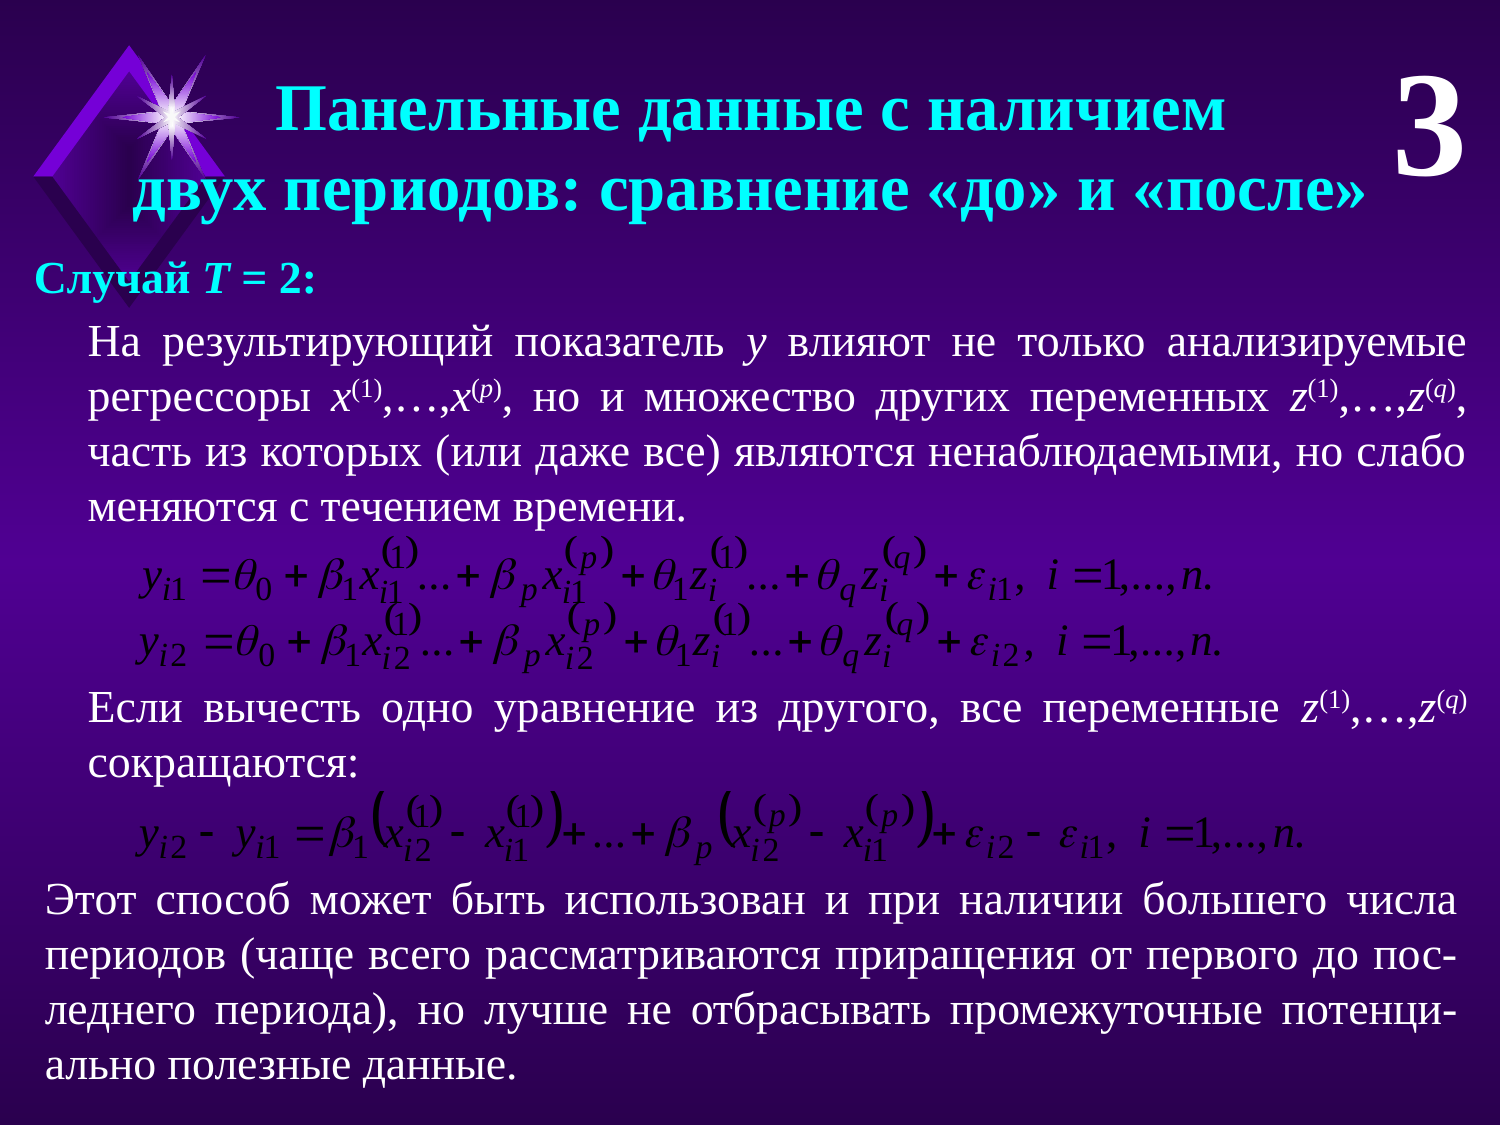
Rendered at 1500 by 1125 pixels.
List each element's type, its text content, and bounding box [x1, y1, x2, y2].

text_box Панельные данные с наличием двух периодов: сравнение «до» и «после» [29, 56, 1474, 232]
text_box На результирующий показатель y влияют не только анализируемые регрессоры x(1),…,x(p), но и множество других переменных z(1),…,z(q), часть из которых (или даже все) являются ненаблюдаемыми, но слабо меняются с течением времени. [72, 303, 1482, 538]
text_box 3 [1293, 17, 1482, 213]
text_box Если вычесть одно уравнение из другого, все переменные z(1),…,z(q) сокращаются: [72, 668, 1482, 794]
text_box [127, 599, 1227, 683]
text_box Этот способ может быть использован и при наличии большего числа периодов (чаще всего рассматриваются приращения от первого до пос-леднего периода), но лучше не отбрасывать промежуточные потенци-ально полезные данные. [29, 861, 1474, 1096]
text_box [127, 791, 1310, 874]
text_box Случай T = 2: [19, 240, 1482, 311]
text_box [130, 532, 1219, 597]
